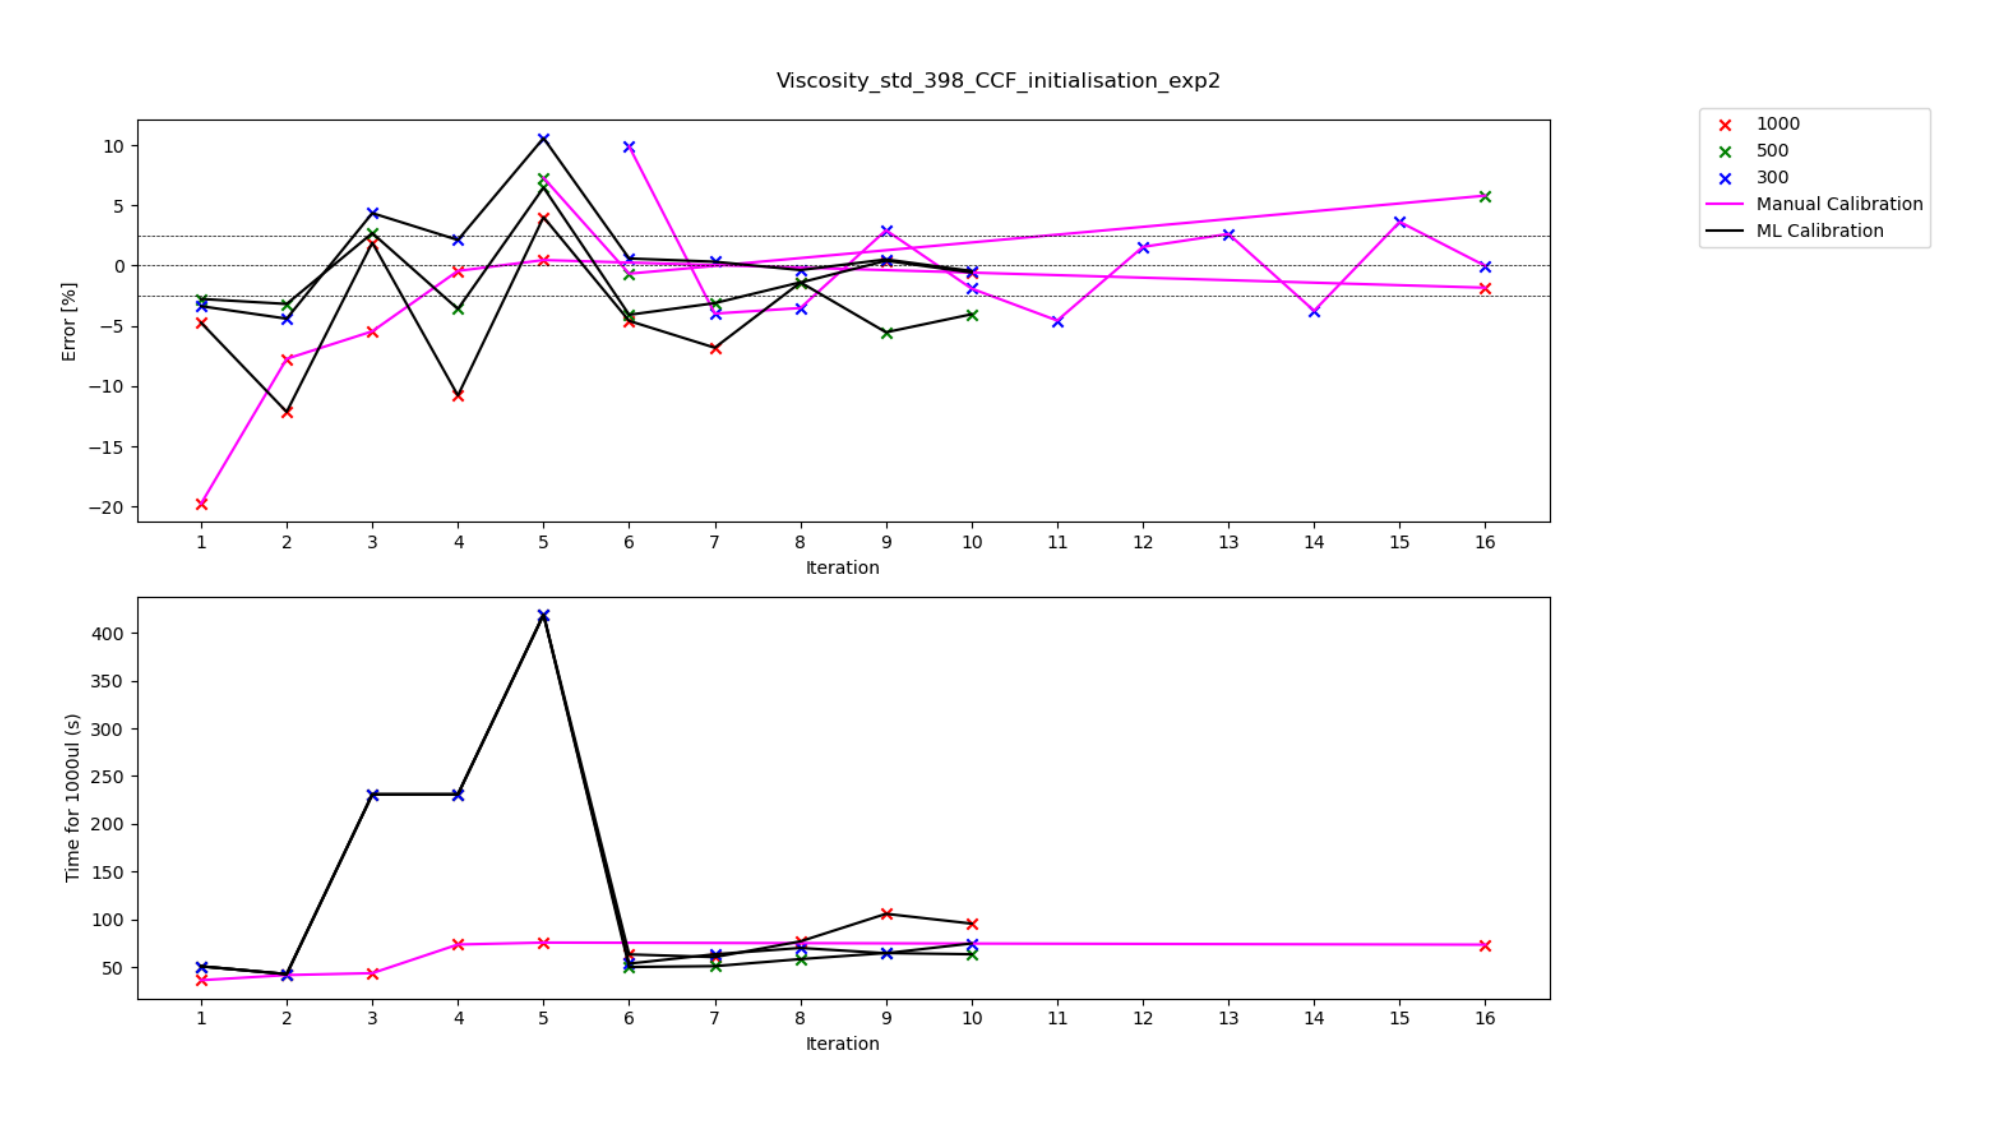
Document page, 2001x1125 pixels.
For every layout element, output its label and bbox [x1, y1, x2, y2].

picture [43, 52, 1957, 1073]
